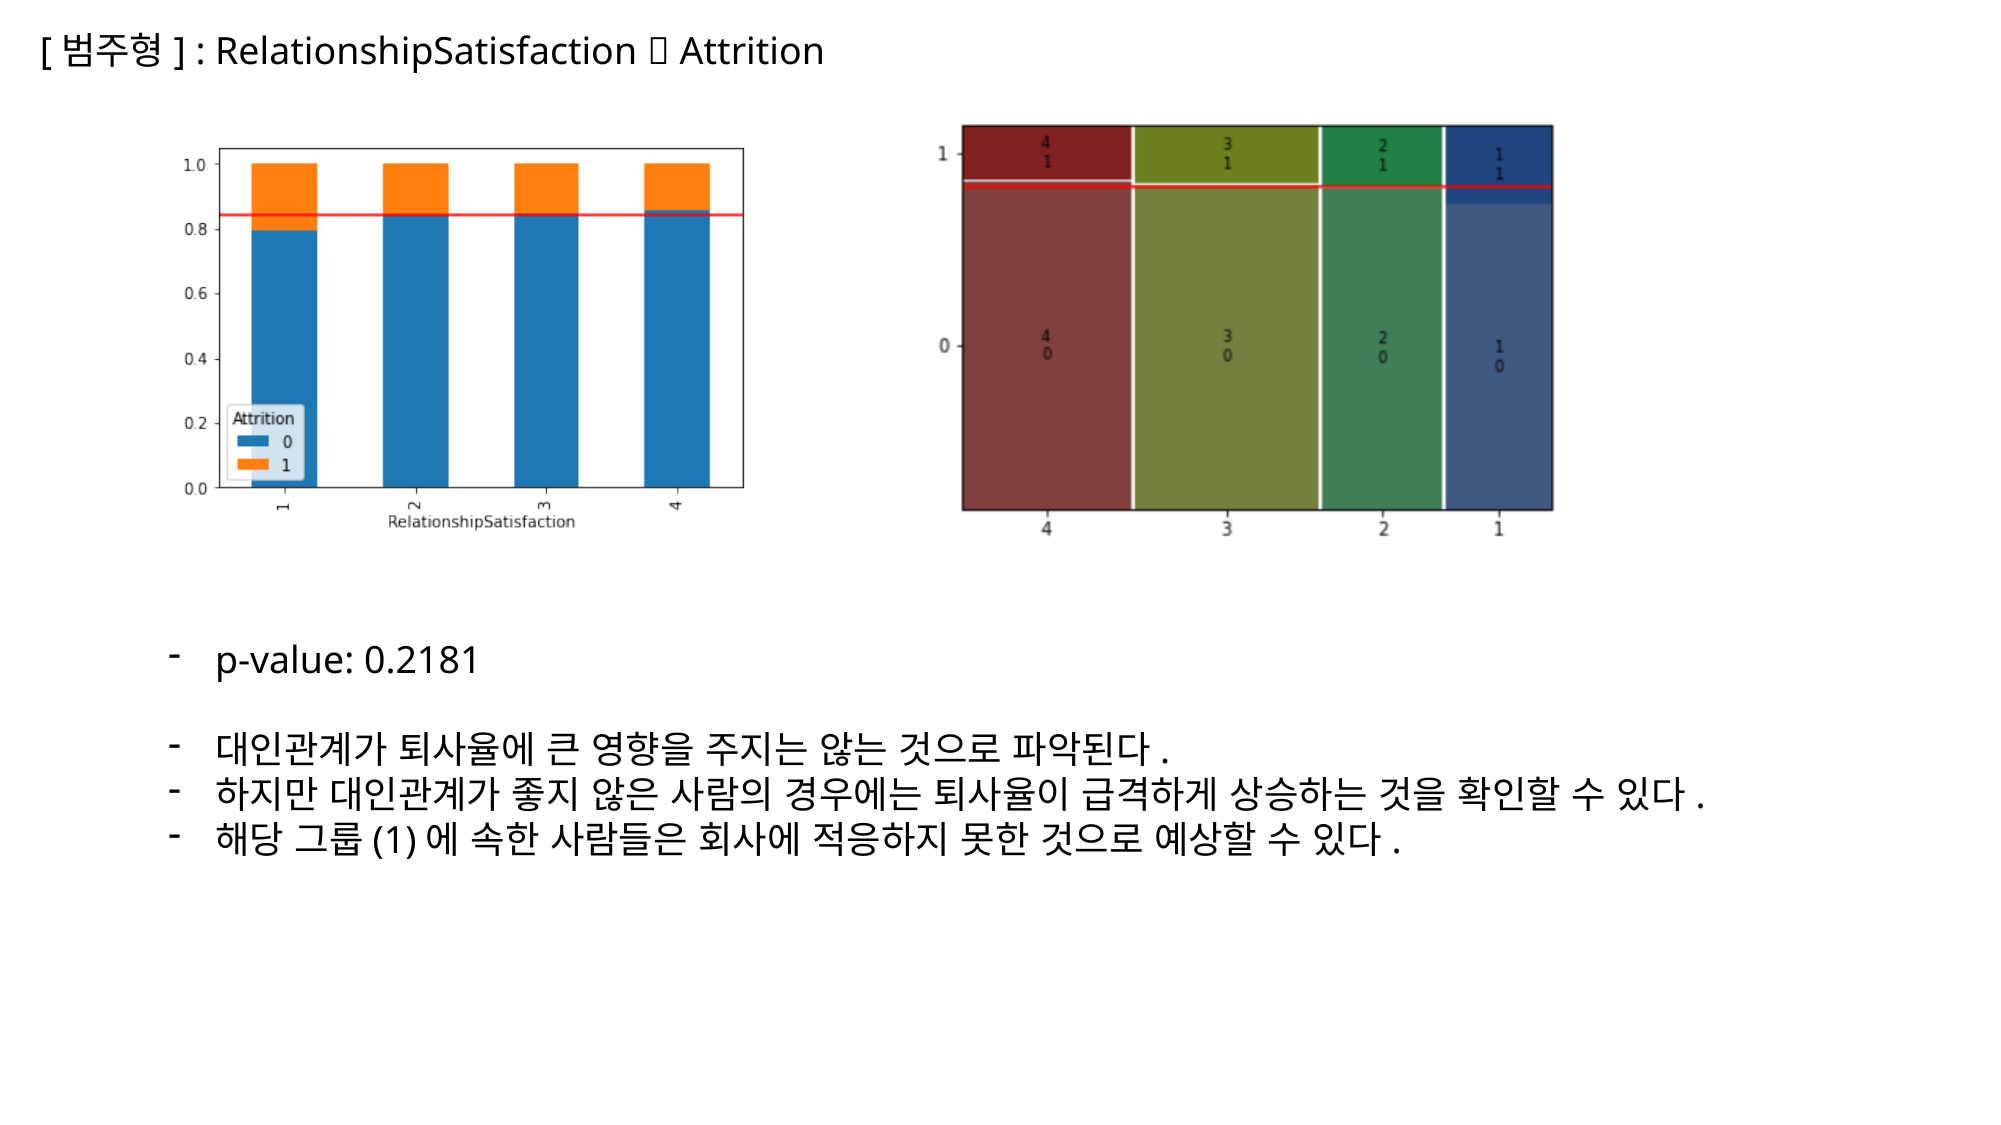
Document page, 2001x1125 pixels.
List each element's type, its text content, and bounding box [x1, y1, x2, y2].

text_box p-value: 0.2181 대인관계가 퇴사율에 큰 영향을 주지는 않는 것으로 파악된다. 하지만 대인관계가 좋지 않은 사람의 경우에는 퇴사율이 급격하게 상승하는 것을 확인할 수 있다. 해당 그룹(1)에 속한 사람들은 회사에 적응하지 못한 것으로 예상할 수 있다. [153, 629, 1847, 869]
text_box [범주형] : RelationshipSatisfaction  Attrition [25, 19, 841, 79]
picture [172, 137, 754, 542]
picture [918, 102, 1574, 563]
